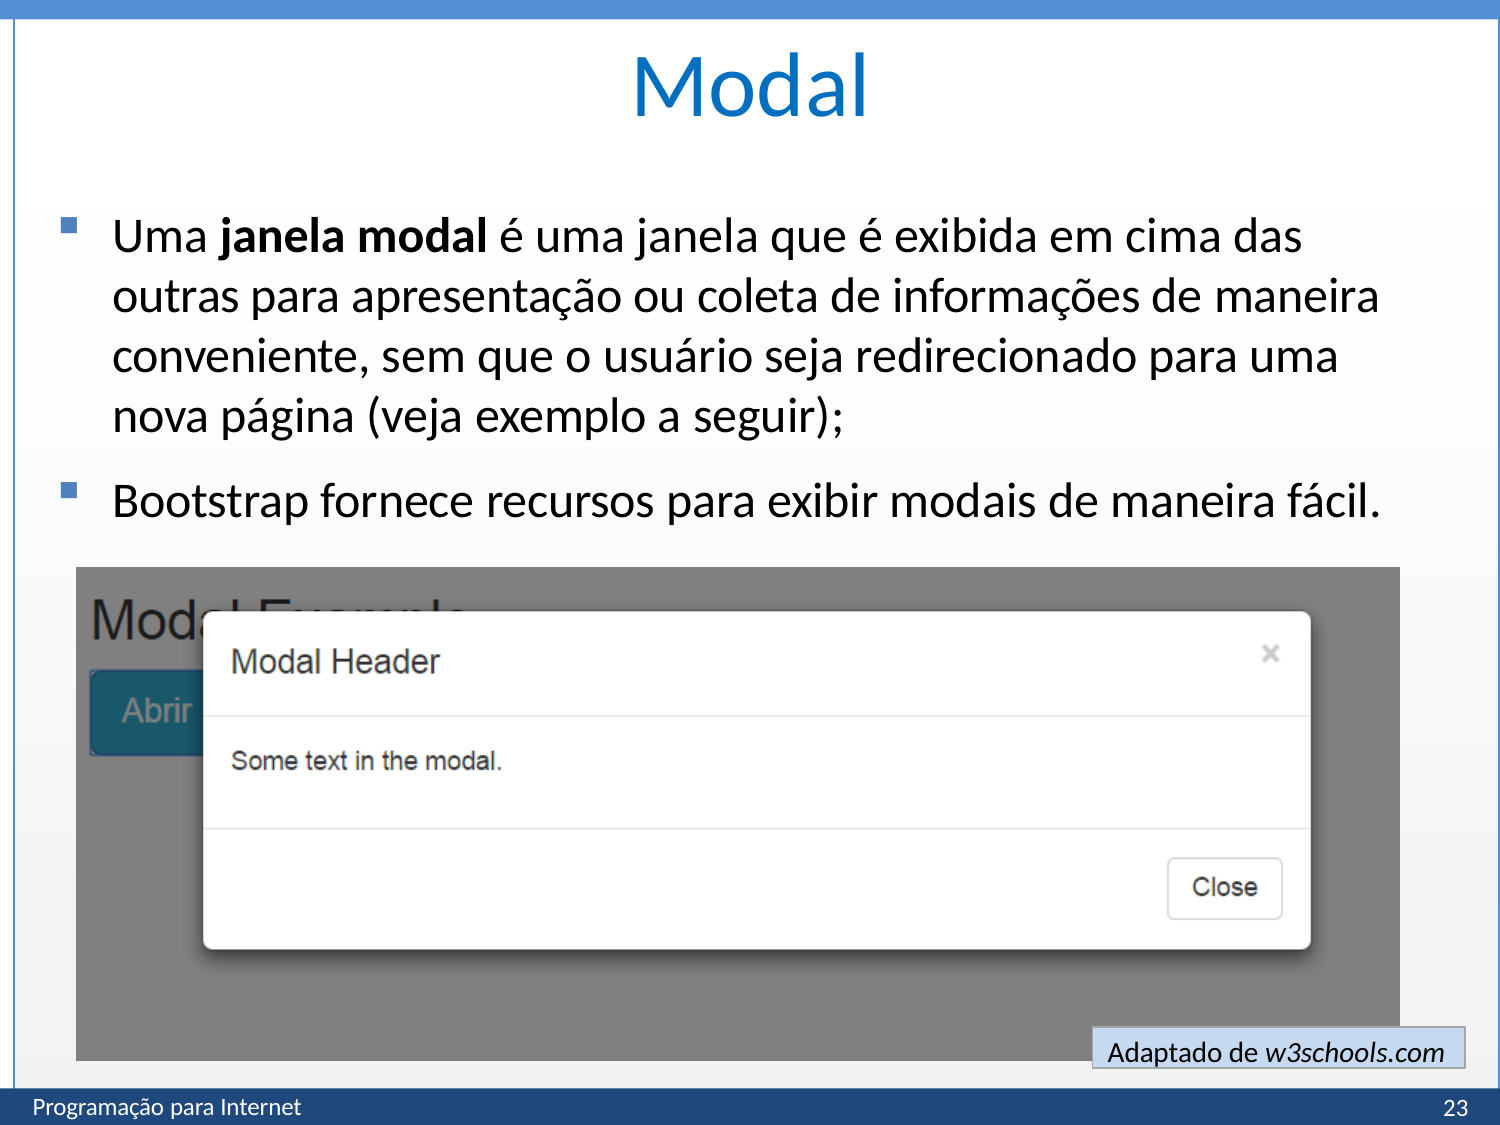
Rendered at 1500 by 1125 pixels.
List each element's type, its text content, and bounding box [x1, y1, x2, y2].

text_box Uma janela modal é uma janela que é exibida em cima das outras para apresentação ou coleta de informações de maneira conveniente, sem que o usuário seja redirecionado para uma nova página (veja exemplo a seguir); Bootstrap fornece recursos para exibir modais de maneira fácil. [54, 200, 1394, 528]
slide_number 23 [1436, 1093, 1486, 1125]
title Modal [627, 22, 873, 213]
text_box Adaptado de w3schools.com [1399, 1027, 1465, 1068]
slide_number Programação para Internet [30, 1094, 308, 1125]
picture [15, 20, 1498, 1088]
